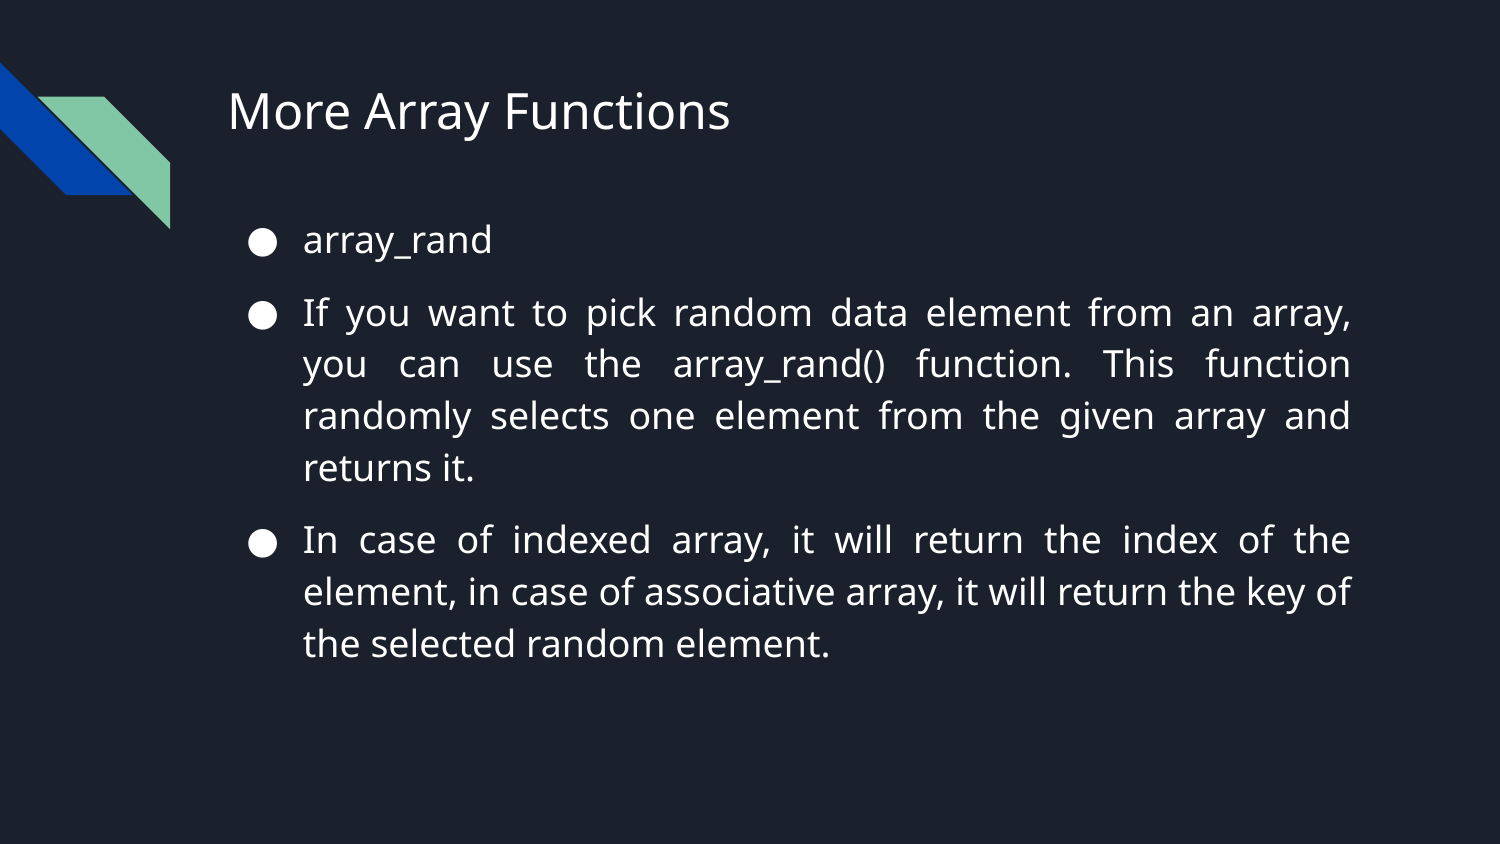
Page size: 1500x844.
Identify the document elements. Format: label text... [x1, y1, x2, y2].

title More Array Functions [212, 64, 1368, 194]
list array_rand If you want to pick random data element from an array, you can use the array_rand() function. This function randomly selects one element from the given array and returns it. In case of indexed array, it will return the index of the element, in case of associative array, it will return the key of the selected random element. [212, 194, 1368, 735]
